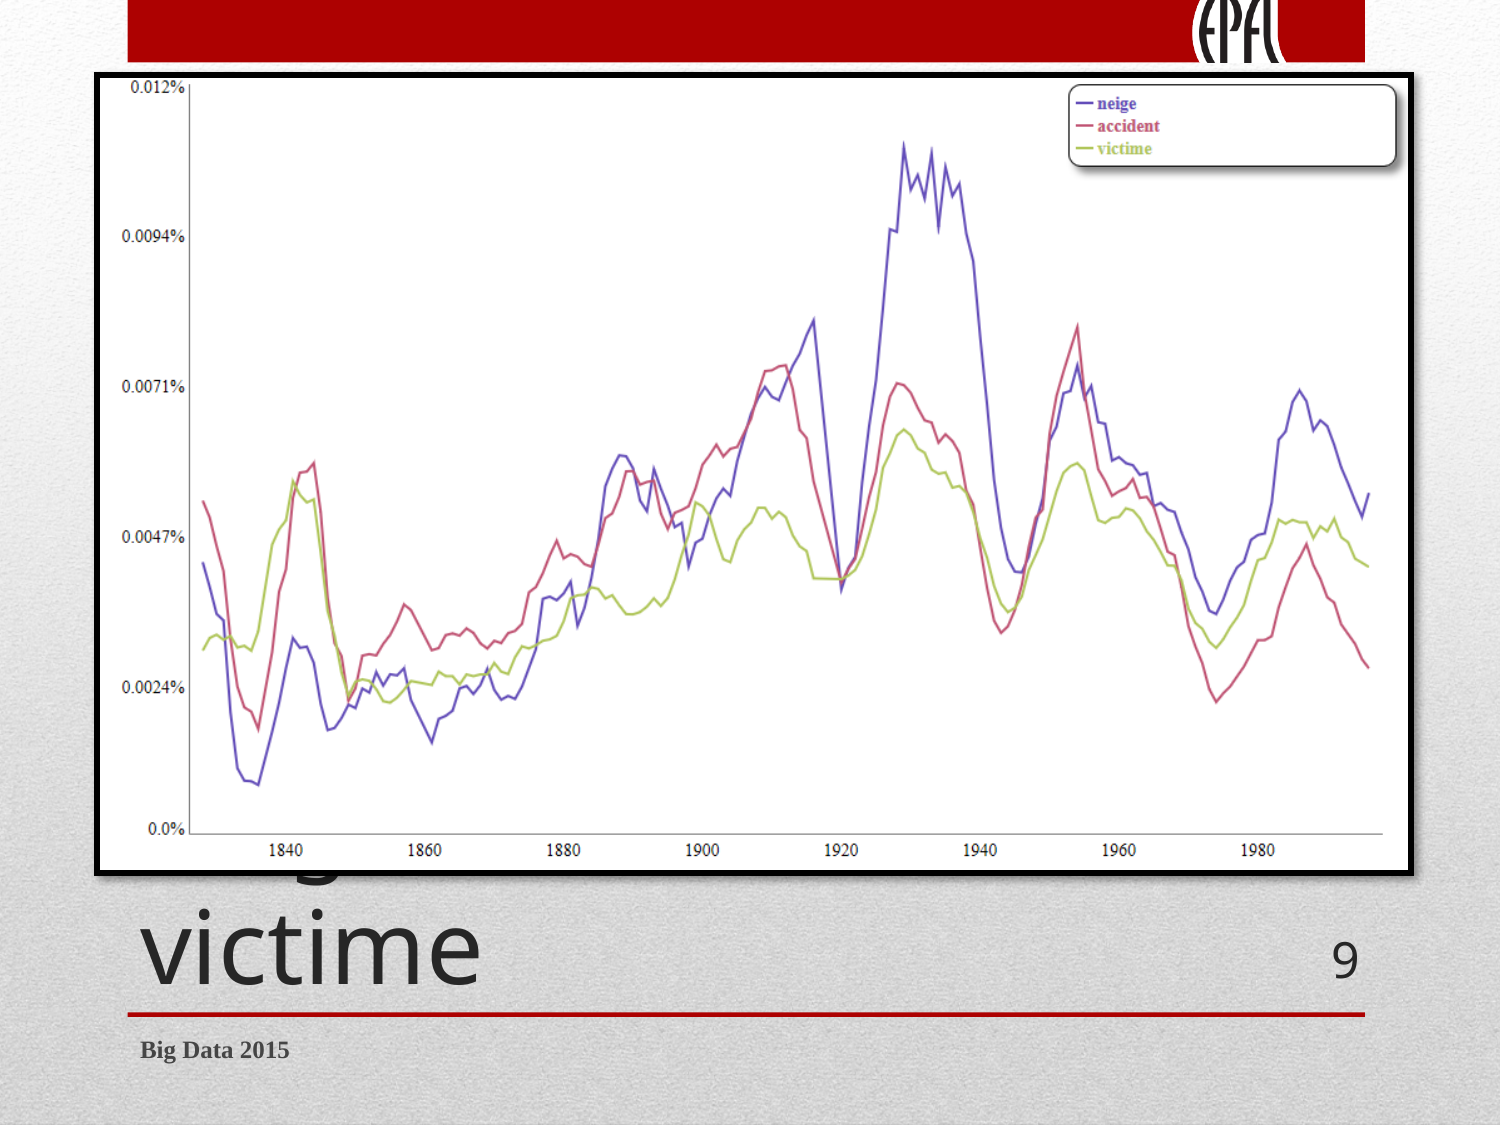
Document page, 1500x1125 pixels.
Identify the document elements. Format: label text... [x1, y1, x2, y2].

slide_number 9 [1250, 933, 1375, 993]
footer Big Data 2015 [125, 1018, 925, 1079]
picture [1175, 0, 1295, 63]
picture [99, 77, 1409, 871]
title neige, accident & victime [125, 886, 1329, 1013]
